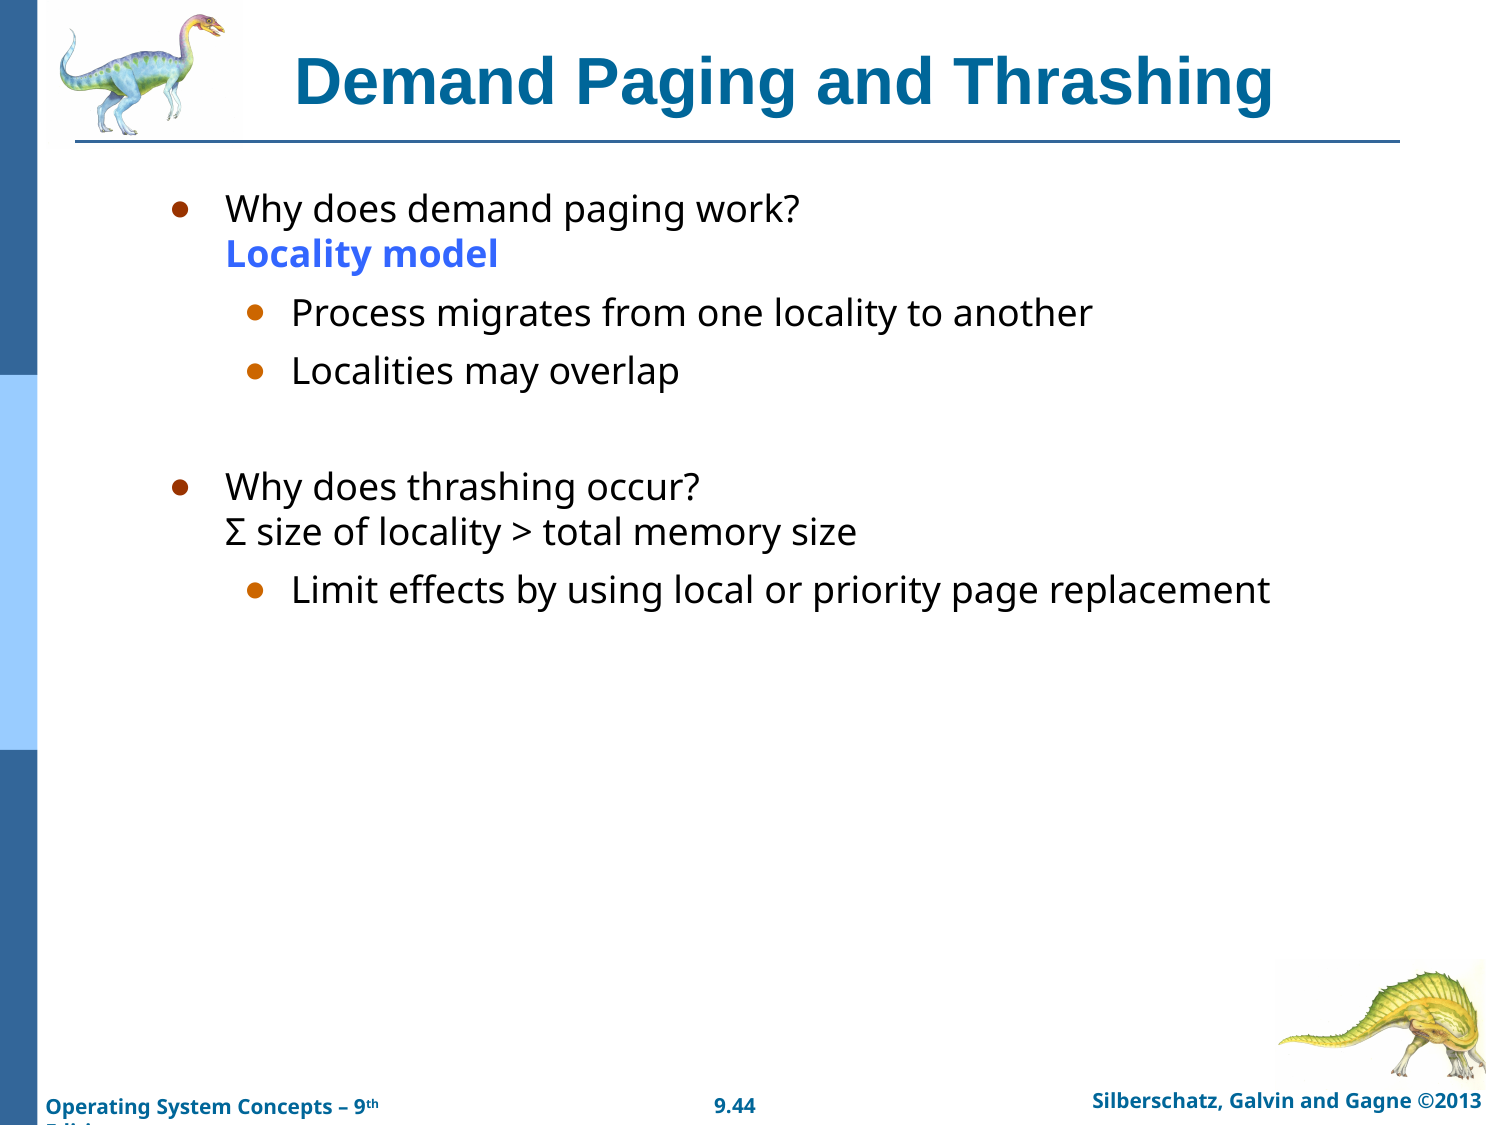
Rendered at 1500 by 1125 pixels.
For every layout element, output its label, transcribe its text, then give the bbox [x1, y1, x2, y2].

list Why does demand paging work? Locality model Process migrates from one locality to another Localities may overlap Why does thrashing occur? Σ size of locality > total memory size Limit effects by using local or priority page replacement [153, 177, 1319, 671]
picture [46, 0, 243, 149]
title Demand Paging and Thrashing [207, 31, 1382, 126]
picture [1275, 959, 1486, 1090]
